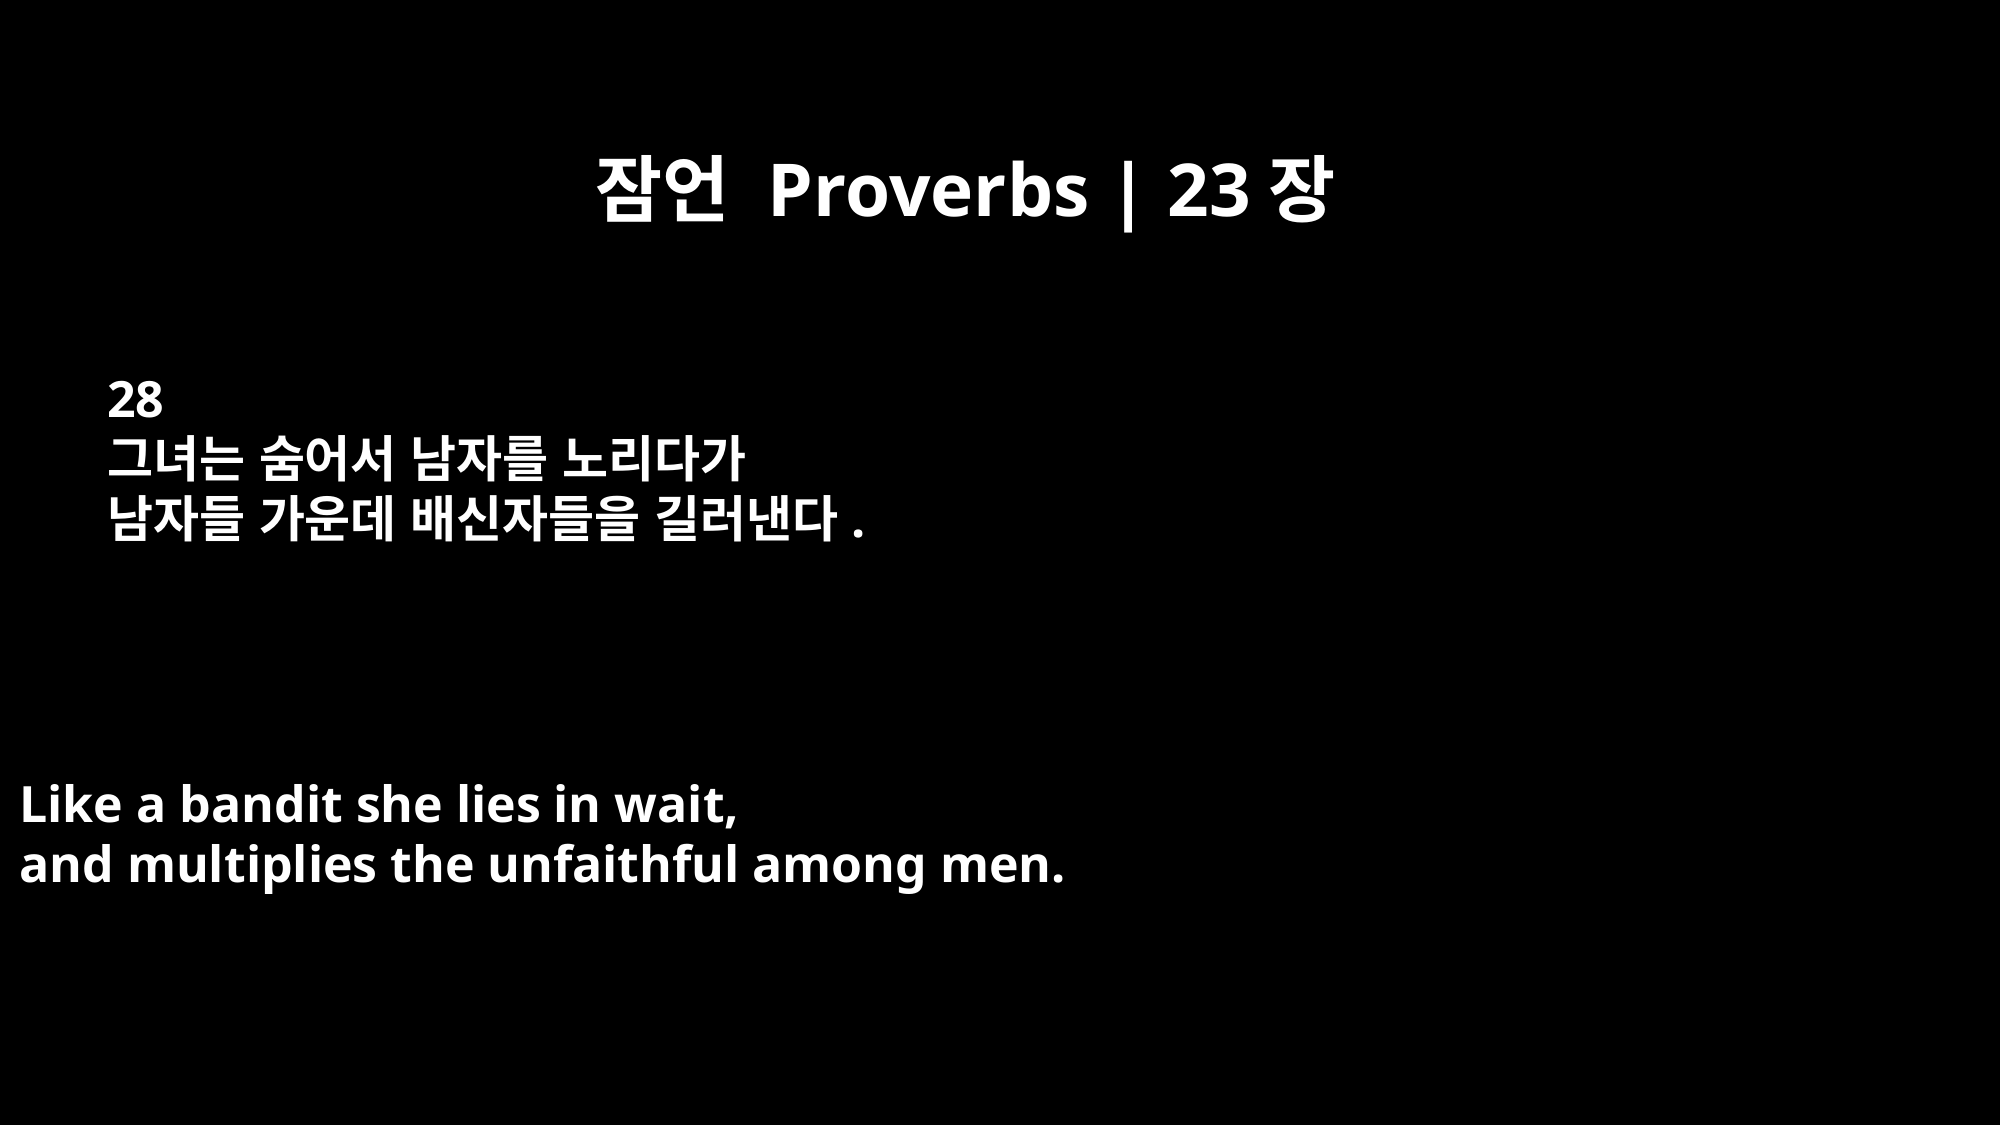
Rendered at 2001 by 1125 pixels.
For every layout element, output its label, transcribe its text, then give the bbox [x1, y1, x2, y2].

text_box Like a bandit she lies in wait, and multiplies the unfaithful among men. [4, 764, 1081, 900]
text_box 잠언 Proverbs | 23장 [580, 136, 1352, 239]
text_box 28 그녀는 숨어서 남자를 노리다가 남자들 가운데 배신자들을 길러낸다. [92, 359, 881, 555]
